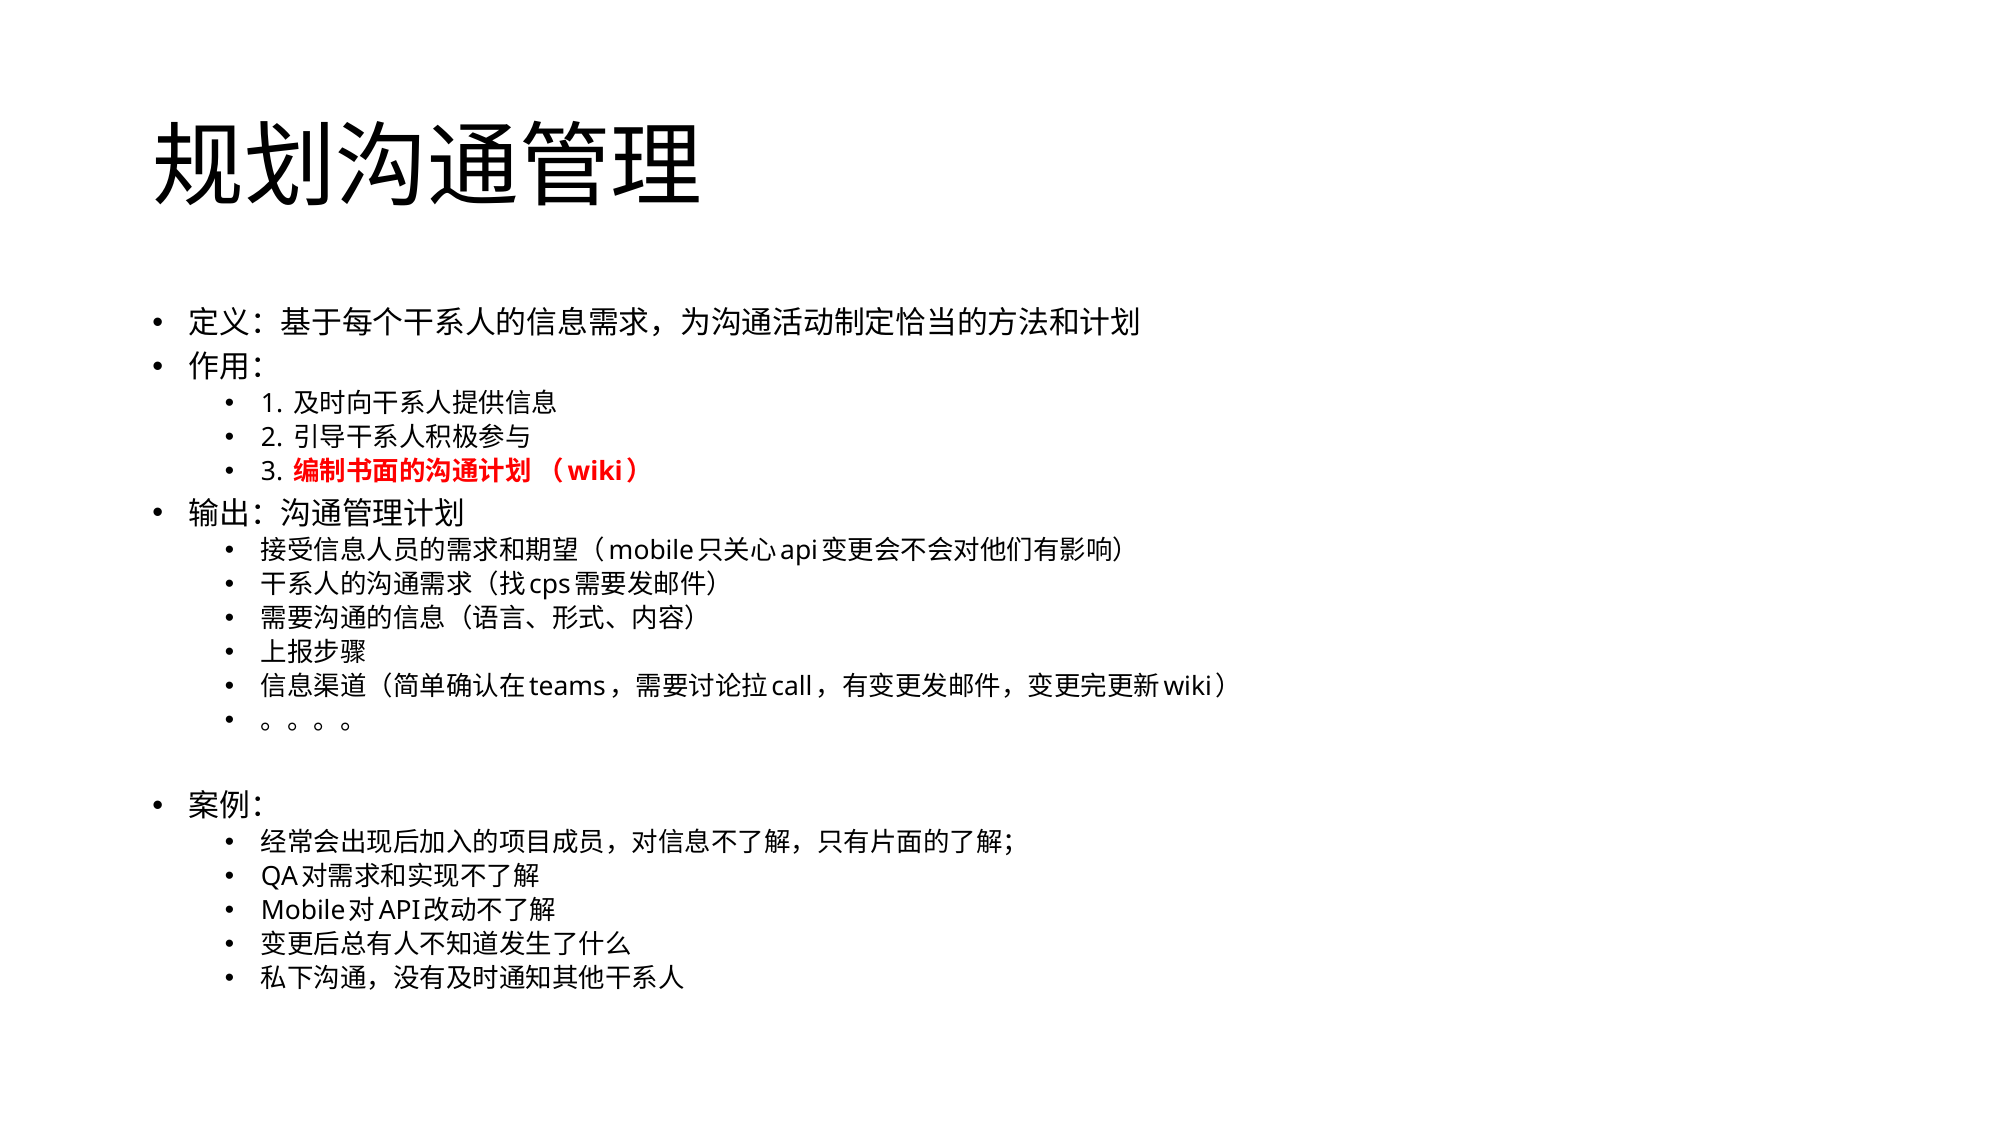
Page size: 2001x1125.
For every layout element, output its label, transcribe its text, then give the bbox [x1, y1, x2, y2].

list 定义：基于每个干系人的信息需求，为沟通活动制定恰当的方法和计划 作用： 1. 及时向干系人提供信息 2. 引导干系人积极参与 3. 编制书面的沟通计划 （wiki） 输出：沟通管理计划 接受信息人员的需求和期望（mobile只关心api变更会不会对他们有影响） 干系人的沟通需求（找cps需要发邮件） 需要沟通的信息（语言、形式、内容） 上报步骤 信息渠道（简单确认在teams，需要讨论拉call，有变更发邮件，变更完更新wiki） 。。。。 案例： 经常会出现后加入的项目成员，对信息不了解，只有片面的了解； QA对需求和实现不了解 Mobile对API改动不了解 变更后总有人不知道发生了什么 私下沟通，没有及时通知其他干系人 [137, 299, 1863, 1014]
title 规划沟通管理 [137, 59, 1863, 278]
